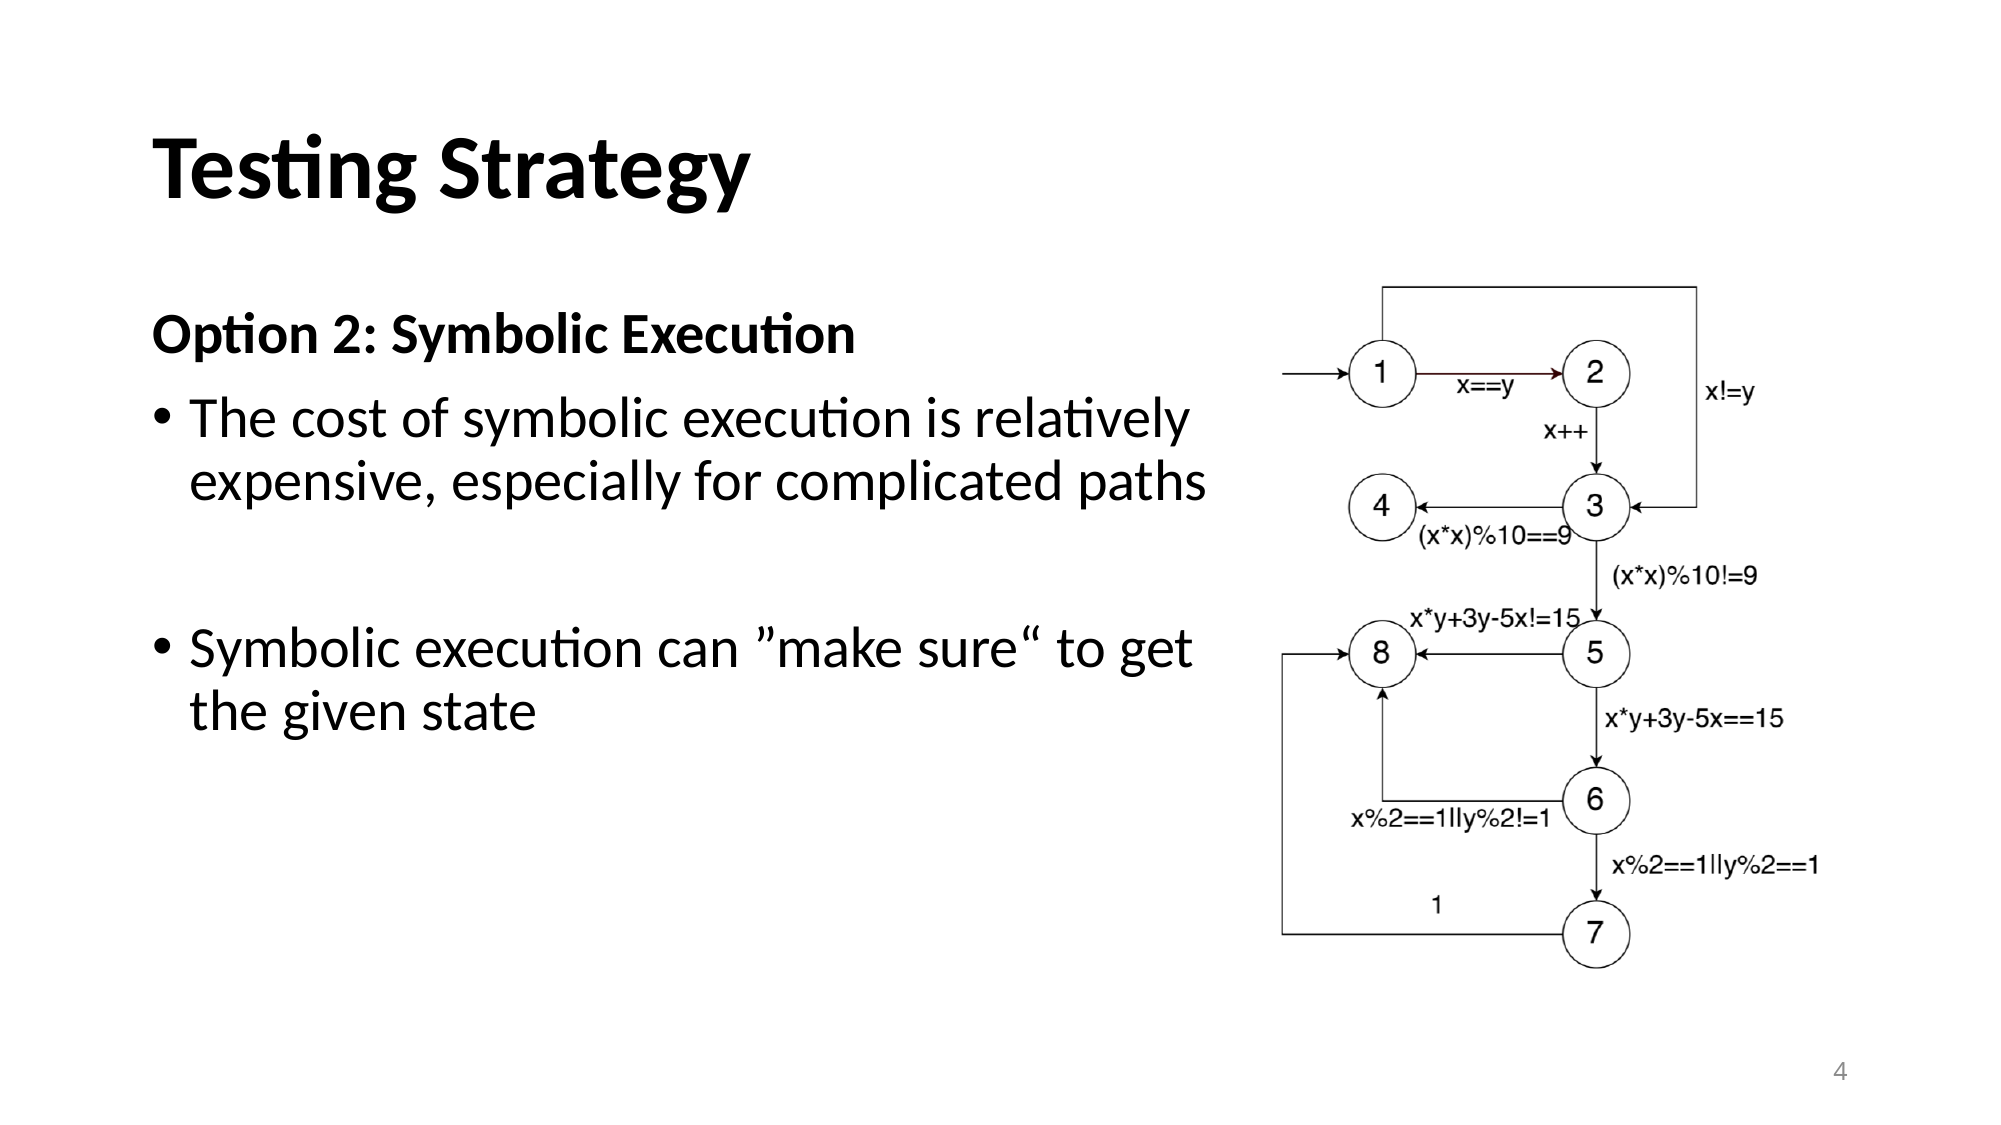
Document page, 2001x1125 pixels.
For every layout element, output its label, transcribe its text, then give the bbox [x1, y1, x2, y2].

title Testing Strategy [137, 59, 1863, 278]
slide_number 4 [1412, 1042, 1863, 1103]
text_box Option 2: Symbolic Execution The cost of symbolic execution is relatively expensive, especially for complicated paths Symbolic execution can ”make sure“ to get the given state [137, 295, 1225, 1019]
picture [1251, 277, 1836, 976]
